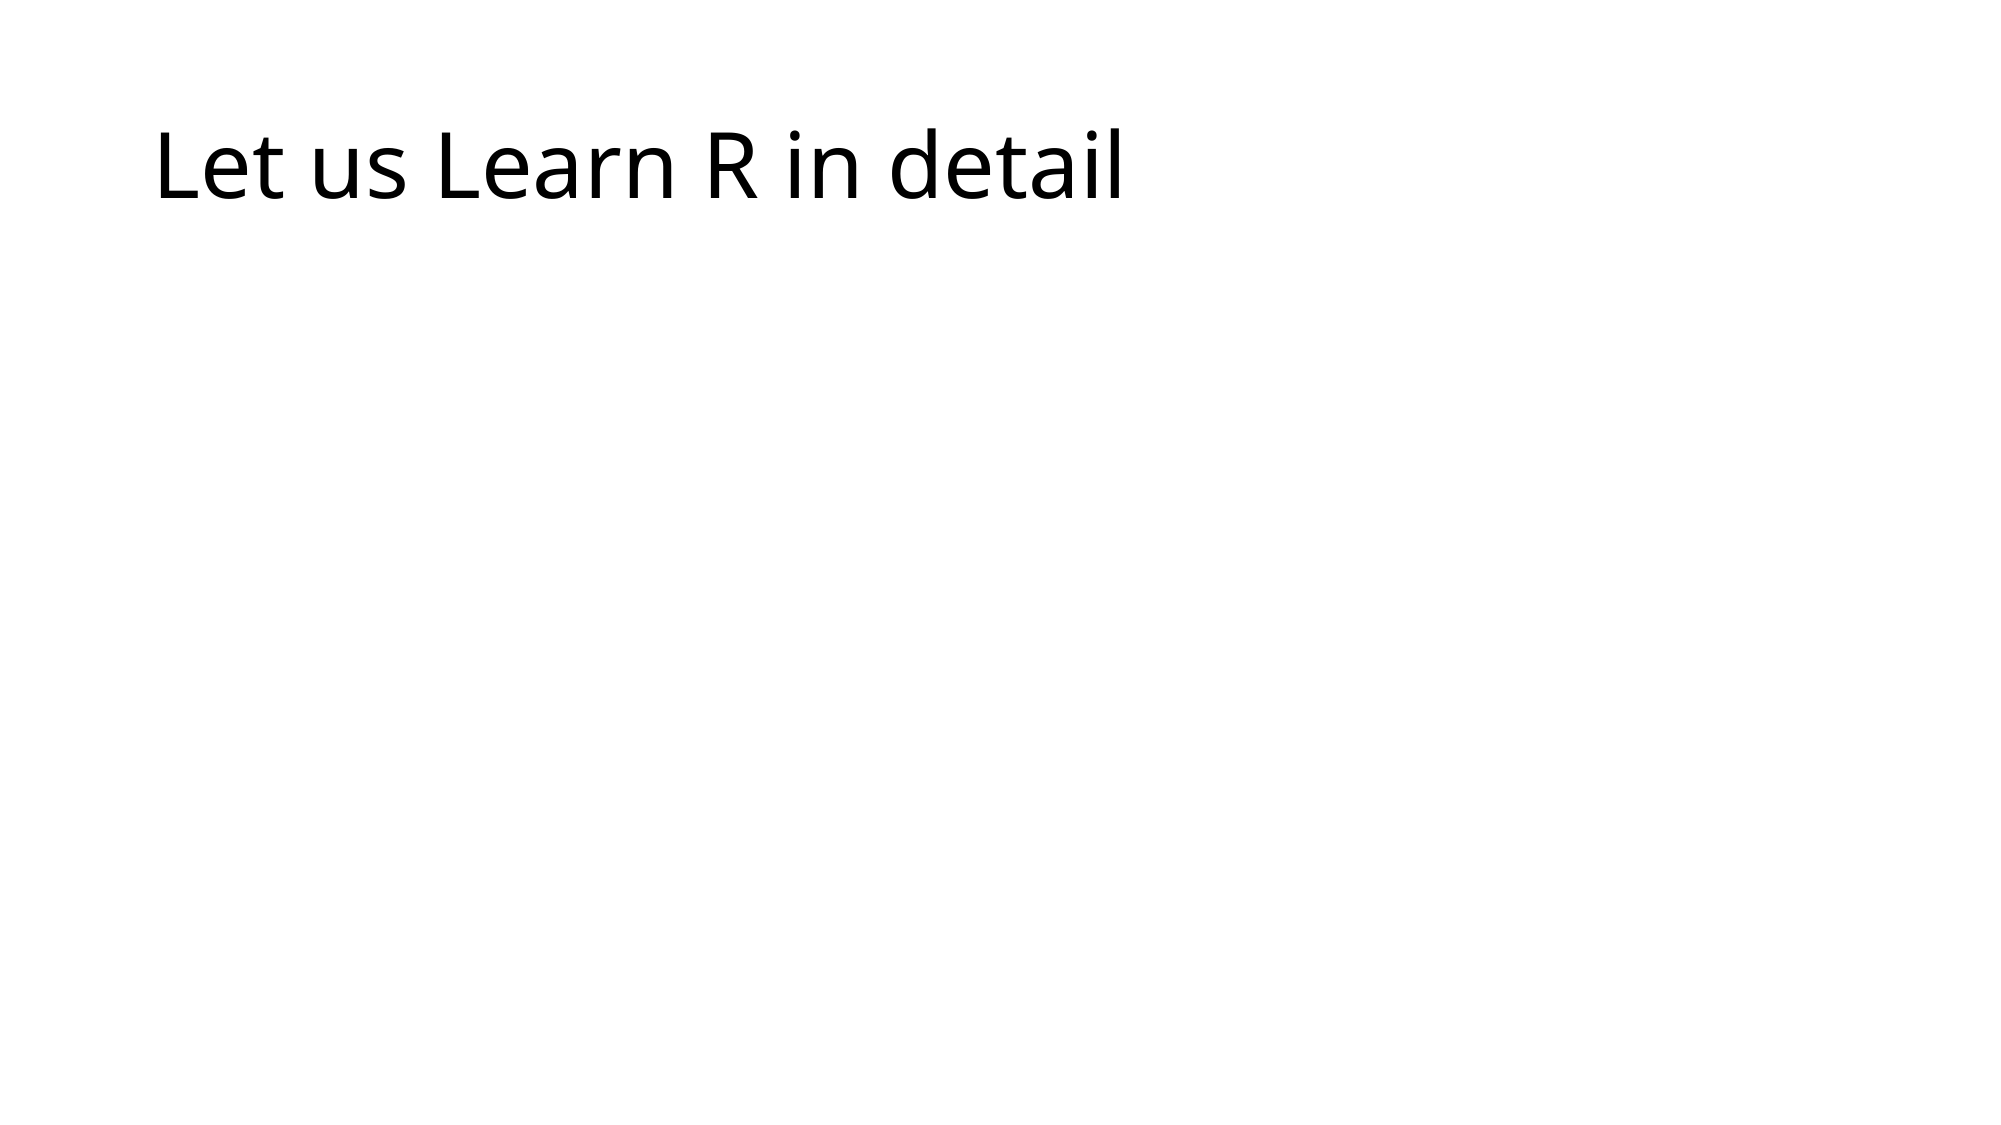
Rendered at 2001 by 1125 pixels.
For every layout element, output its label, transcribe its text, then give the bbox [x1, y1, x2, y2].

title Let us Learn R in detail [137, 59, 1863, 278]
